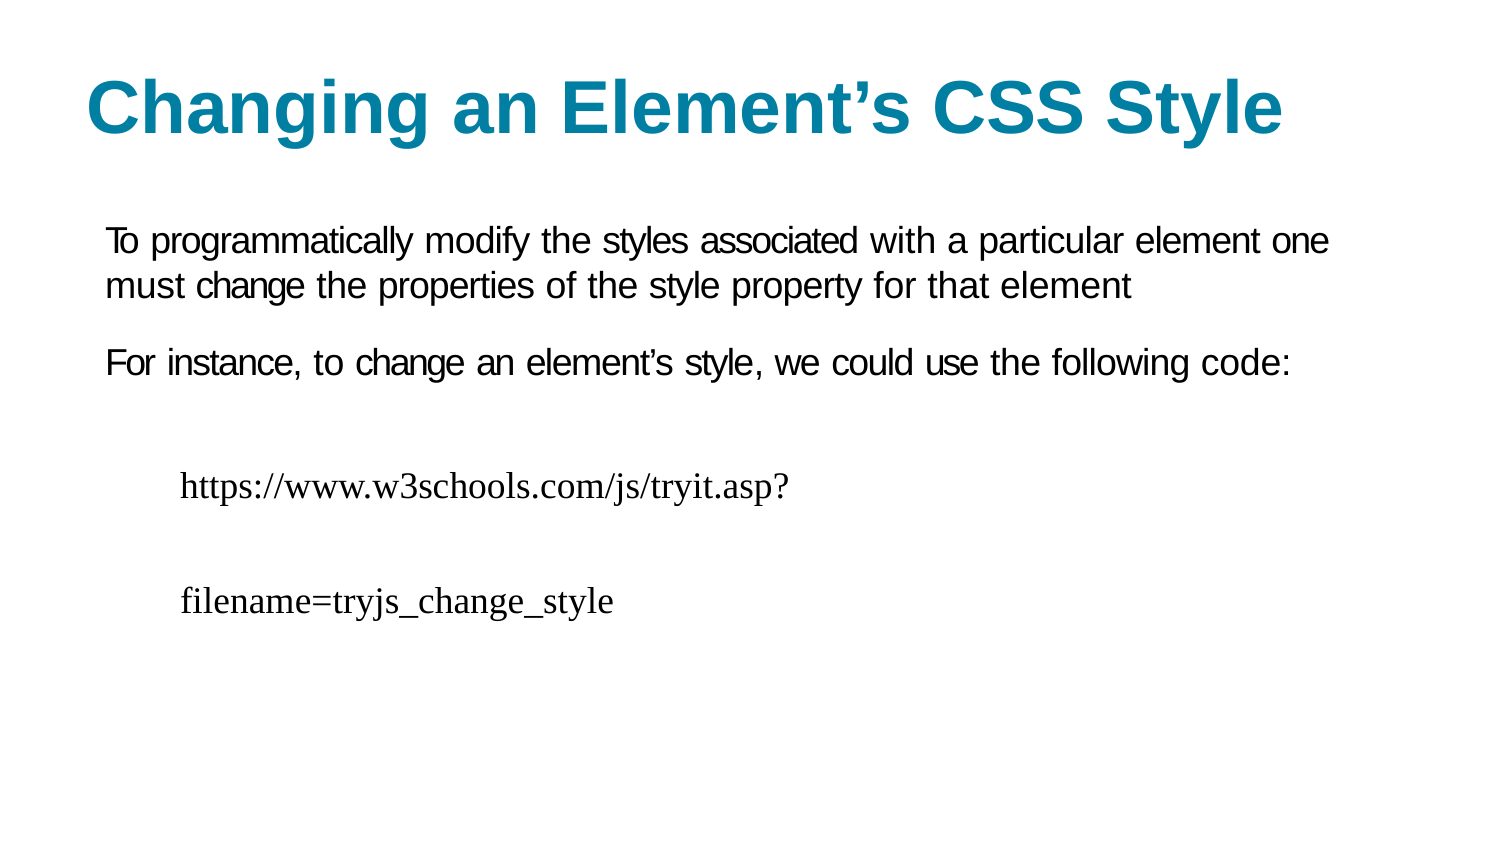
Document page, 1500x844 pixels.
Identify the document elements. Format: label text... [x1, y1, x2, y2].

text_box To programmatically modify the styles associated with a particular element one must change the properties of the style property for that element For instance, to change an element’s style, we could use the following code: https://www.w3schools.com/js/tryit.asp?filename=tryjs_change_style [103, 215, 1397, 622]
title Changing an Element’s CSS Style [84, 6, 1416, 149]
